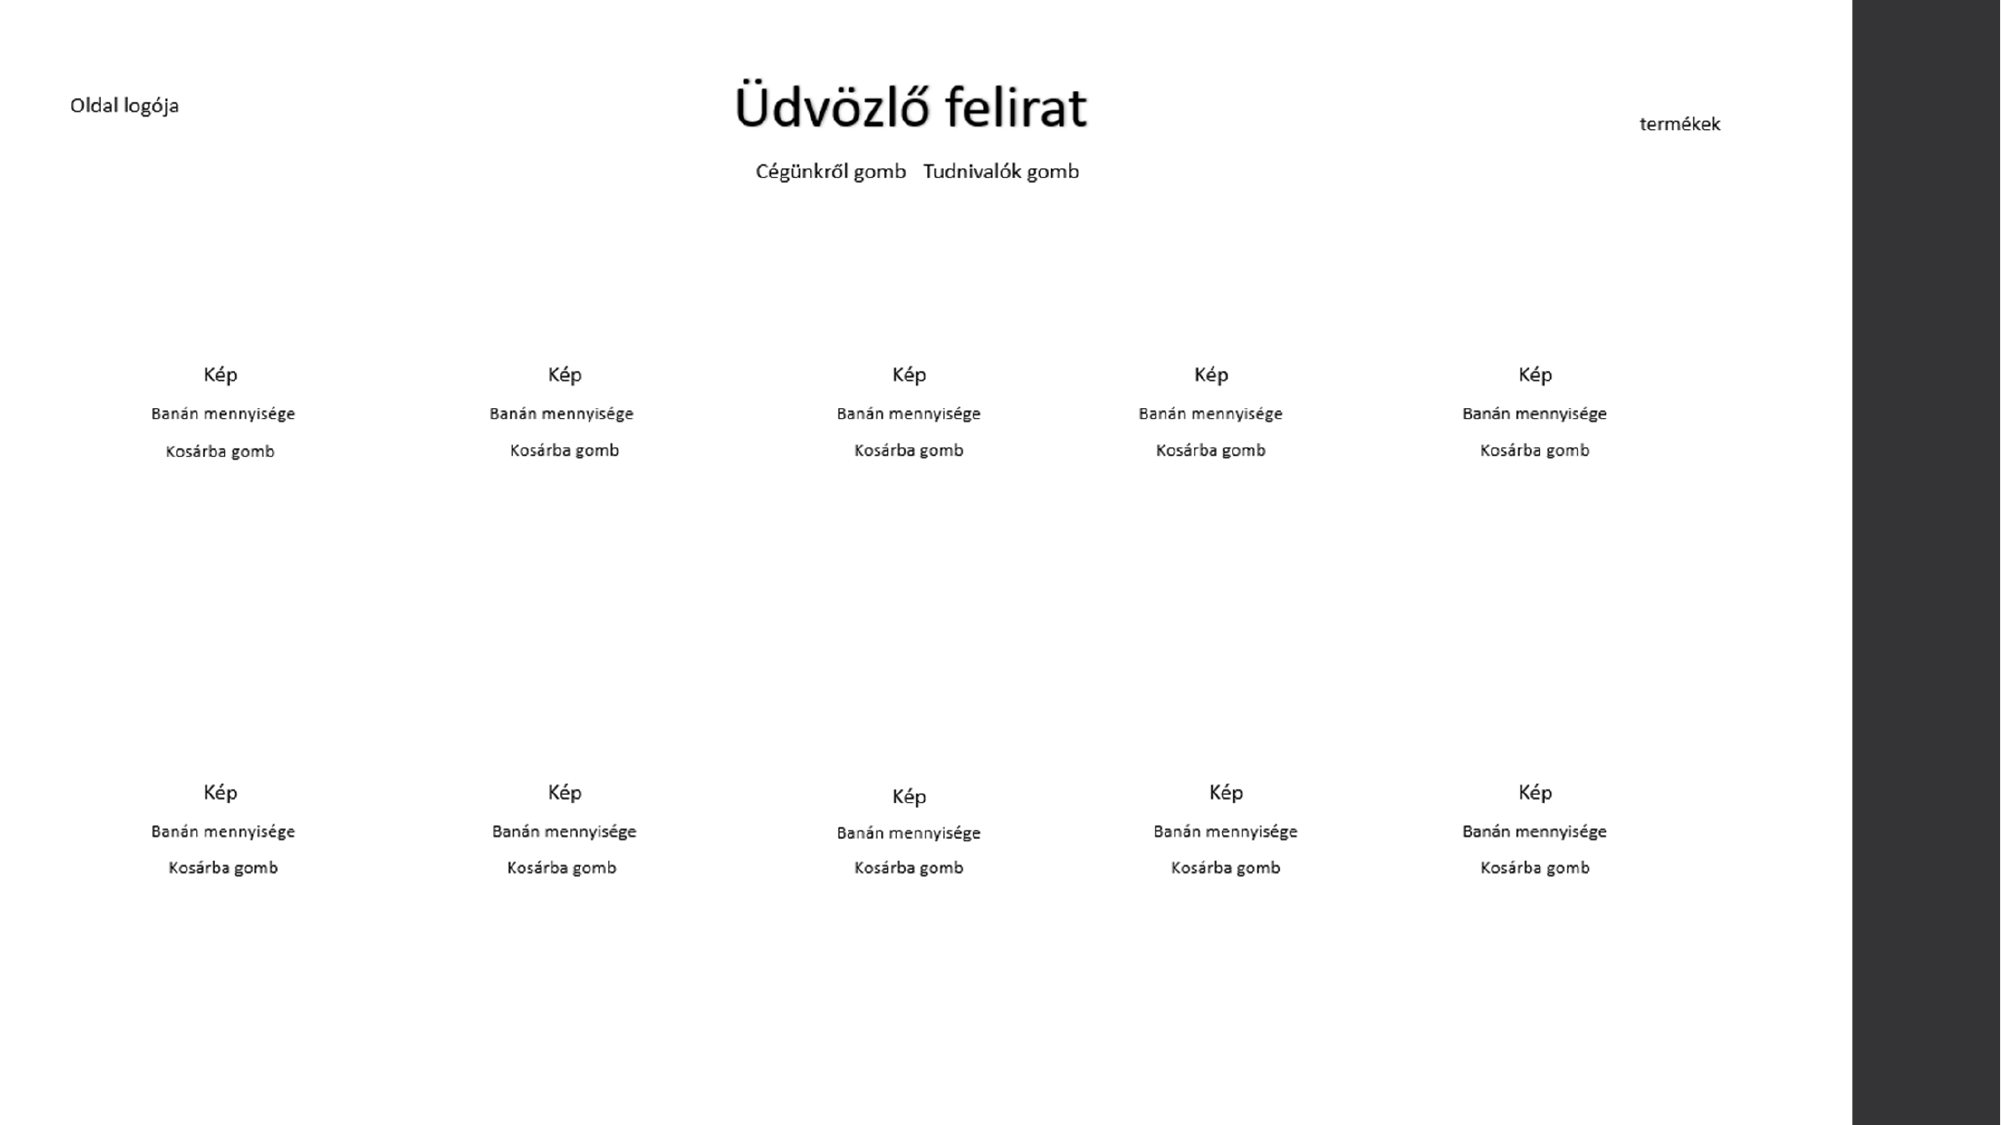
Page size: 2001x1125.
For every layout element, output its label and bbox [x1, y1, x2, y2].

picture [33, 52, 1837, 1072]
